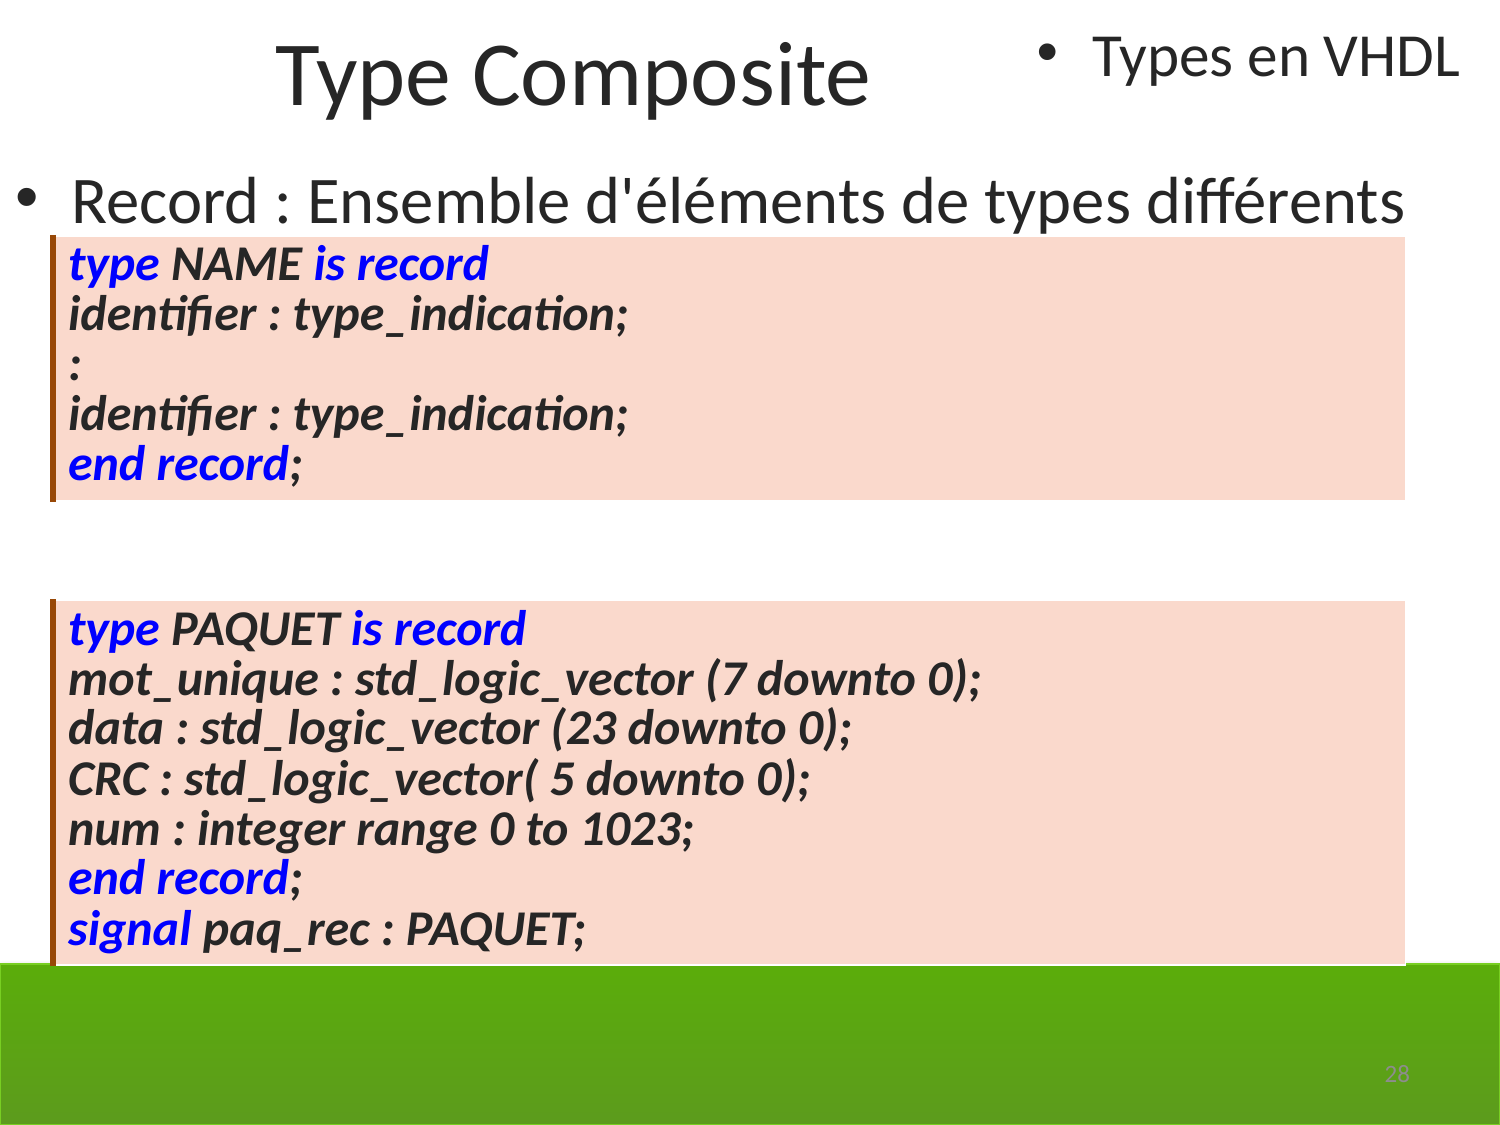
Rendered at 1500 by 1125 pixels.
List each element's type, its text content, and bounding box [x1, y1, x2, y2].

table_header type NAME is record identifier : type_indication; : identifier : type_indication; end record; [56, 237, 1405, 500]
list Record : Ensemble d'éléments de types différents [0, 148, 1430, 1000]
slide_number 28 [1074, 1042, 1425, 1103]
title Type Composite [0, 0, 1149, 138]
list Types en VHDL [1149, 7, 1500, 98]
table_header type PAQUET is record mot_unique : std_logic_vector (7 downto 0); data : std_logic_vector (23 downto 0); CRC : std_logic_vector( 5 downto 0); num : integer range 0 to 1023; end record; signal paq_rec : PAQUET; [56, 601, 1405, 964]
